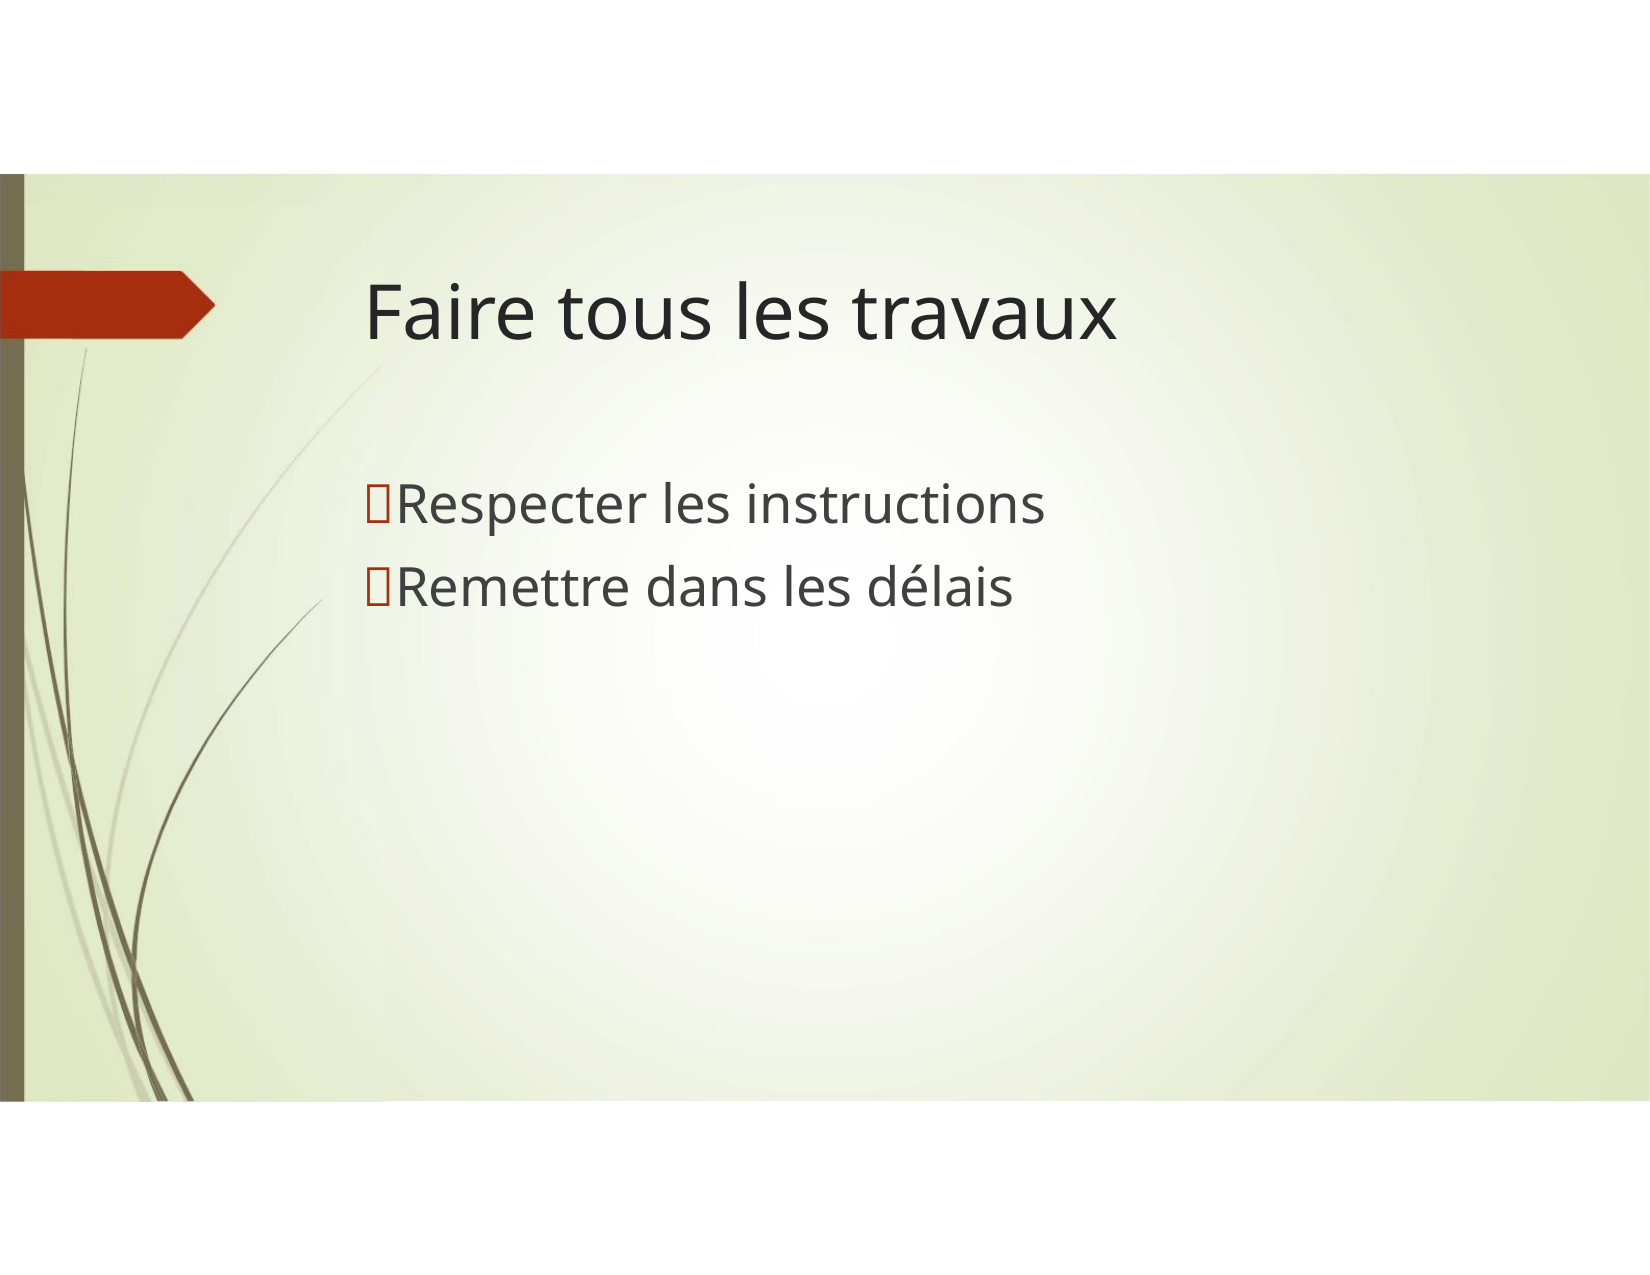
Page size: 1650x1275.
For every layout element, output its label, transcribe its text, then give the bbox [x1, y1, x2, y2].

text_box Faire tous les travaux [363, 264, 1146, 355]
text_box [0, 173, 1650, 1102]
text_box Remettre dans les délais [362, 552, 1081, 618]
text_box Respecter les instructions [362, 468, 1096, 535]
